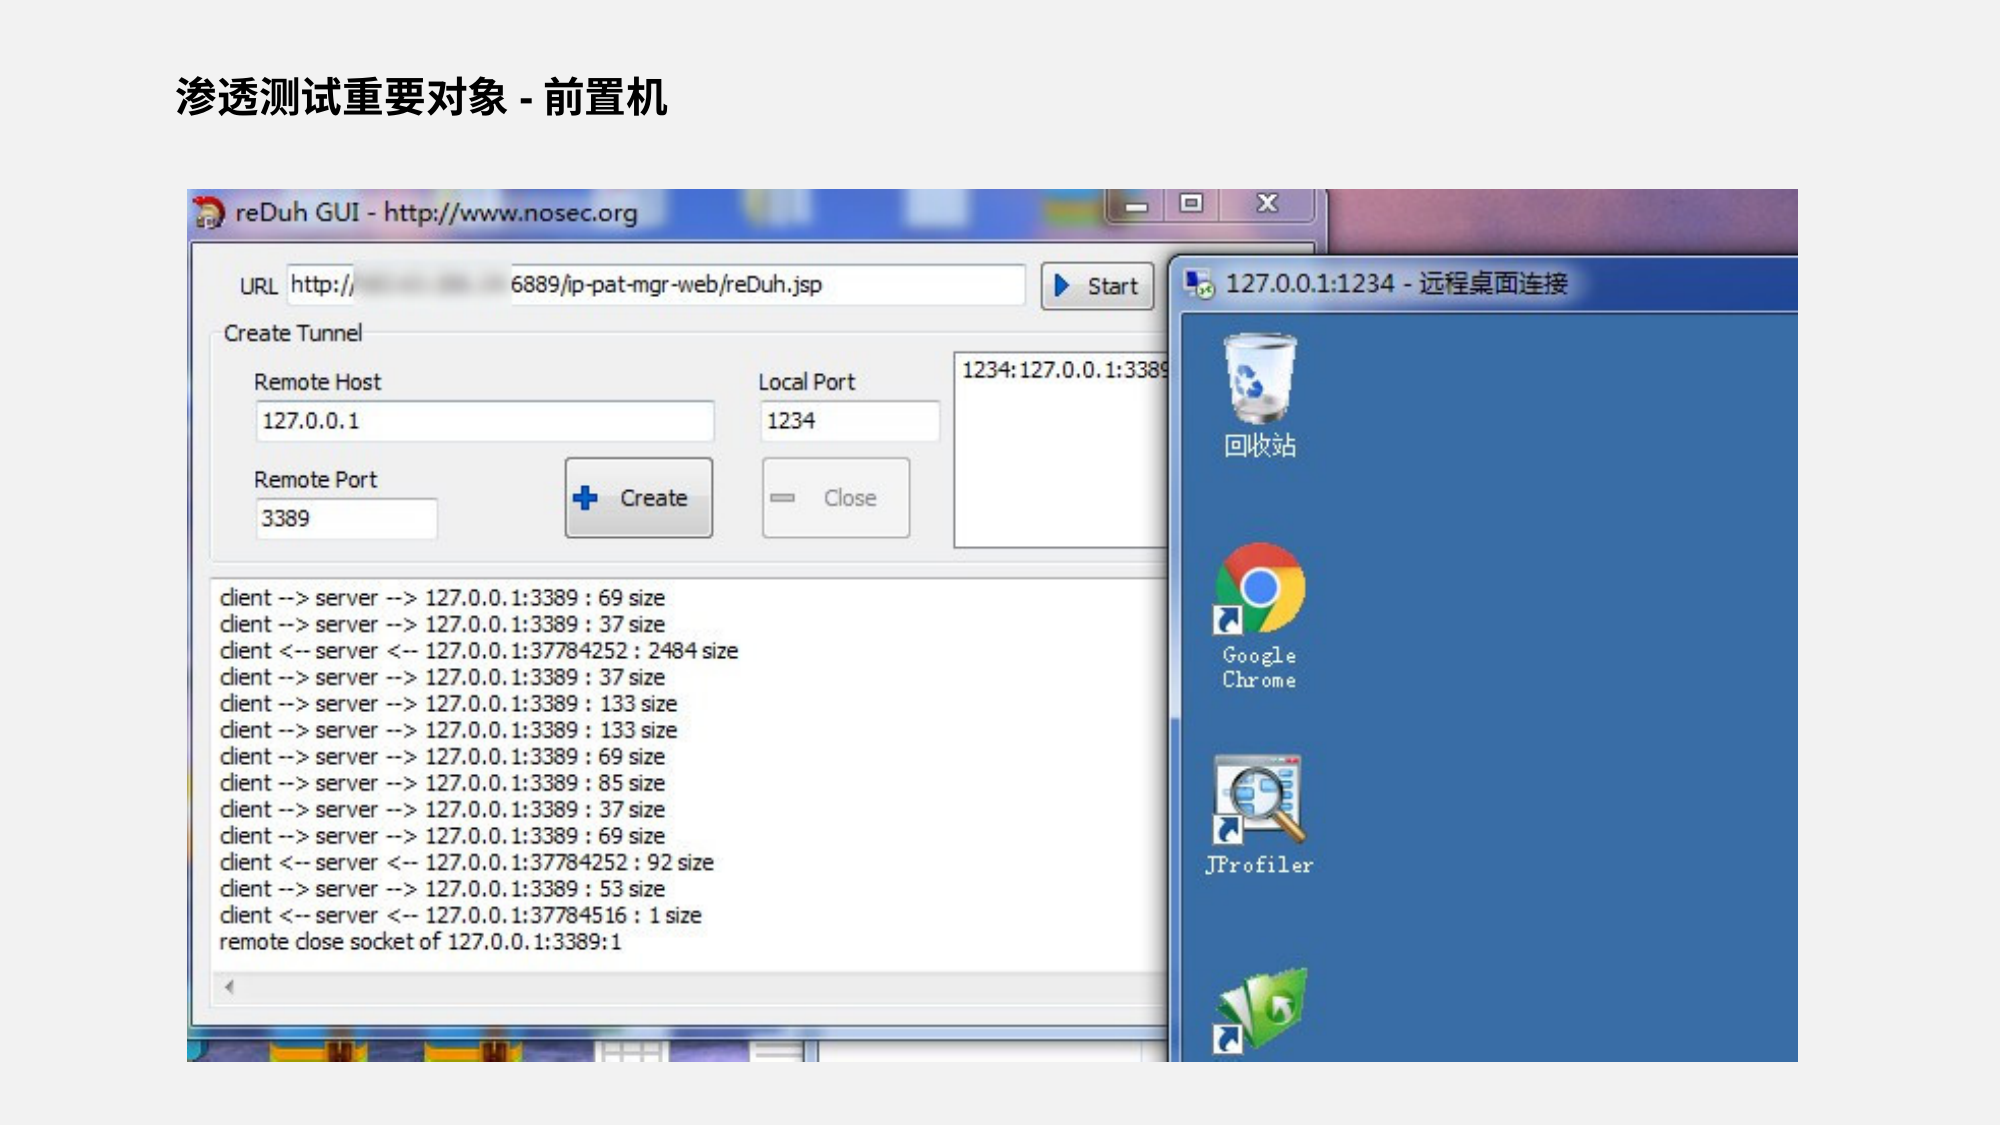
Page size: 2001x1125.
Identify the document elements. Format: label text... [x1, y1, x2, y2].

picture [187, 189, 1798, 1062]
text_box 渗透测试重要对象-前置机 [160, 62, 684, 128]
